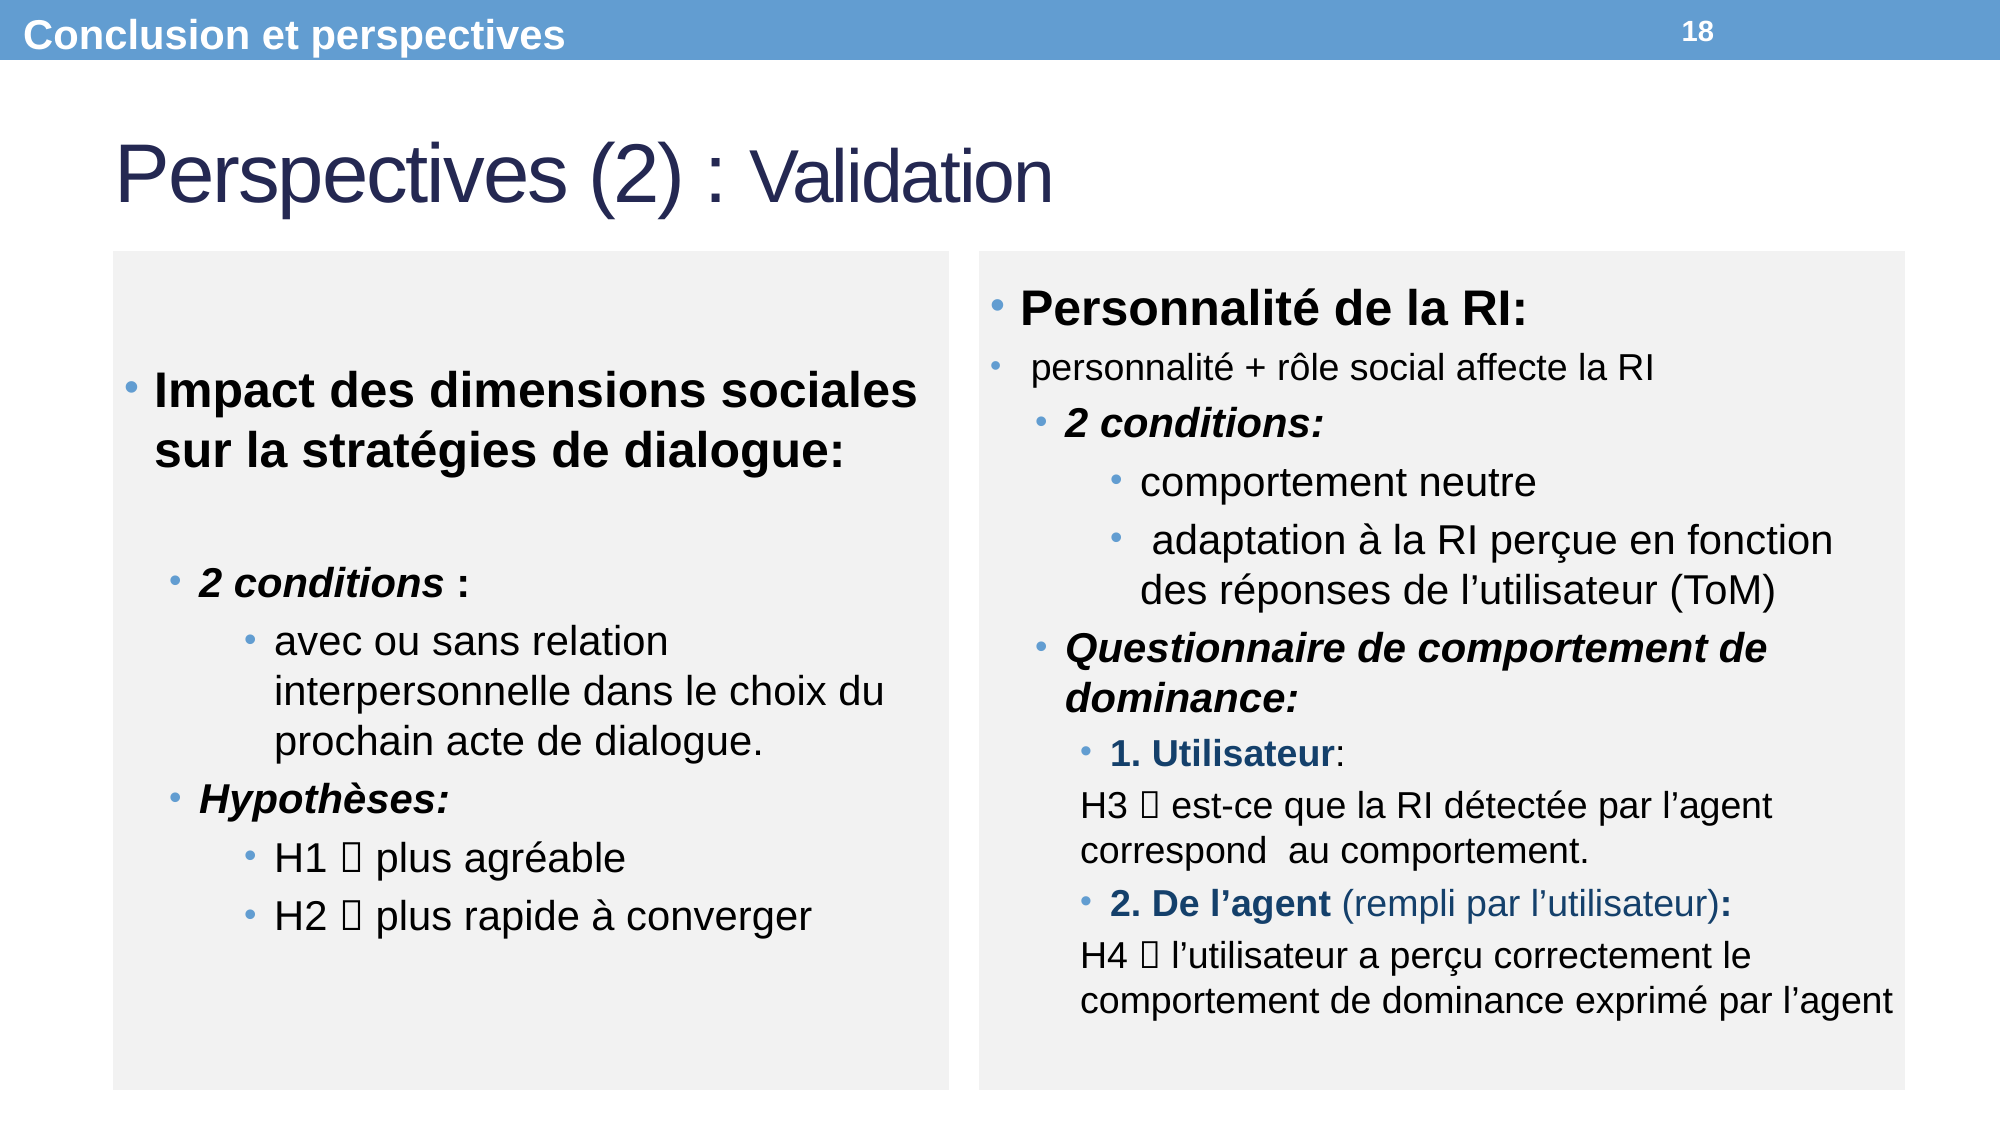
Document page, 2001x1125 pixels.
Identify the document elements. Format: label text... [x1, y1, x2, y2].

text_box Personnalité de la RI: personnalité + rôle social affecte la RI 2 conditions: comportement neutre adaptation à la RI perçue en fonction des réponses de l’utilisateur (ToM) Questionnaire de comportement de dominance: 1. Utilisateur: H3  est-ce que la RI détectée par l’agent correspond au comportement. 2. De l’agent (rempli par l’utilisateur): H4  l’utilisateur a perçu correctement le comportement de dominance exprimé par l’agent [972, 244, 1912, 1098]
slide_number 18 [1666, 3, 1900, 57]
text_box Conclusion et perspectives [8, 0, 687, 65]
title Perspectives (2) : Validation [99, 87, 1900, 250]
text_box Impact des dimensions sociales sur la stratégies de dialogue: 2 conditions : avec ou sans relation interpersonnelle dans le choix du prochain acte de dialogue. Hypothèses: H1  plus agréable H2  plus rapide à converger [106, 244, 956, 1098]
